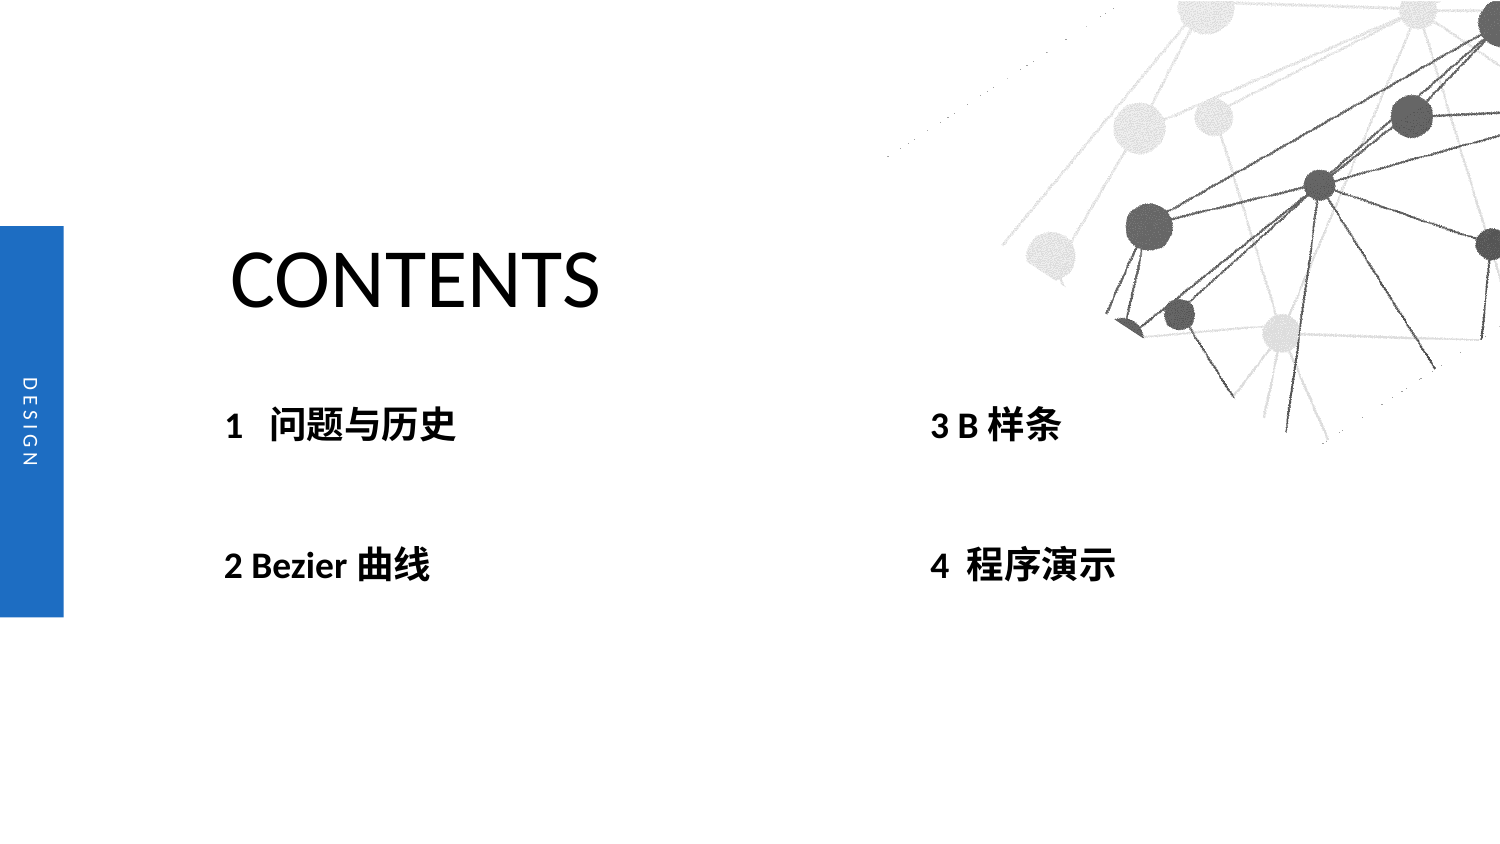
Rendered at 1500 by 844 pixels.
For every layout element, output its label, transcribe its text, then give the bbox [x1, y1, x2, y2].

text_box 3 B样条 [915, 393, 1073, 454]
text_box 4 程序演示 [915, 533, 1141, 594]
text_box 2 Bezier曲线 [209, 533, 447, 594]
text_box CONTENTS [187, 215, 645, 332]
picture [934, 0, 1500, 547]
text_box 1 问题与历史 [209, 393, 472, 454]
text_box DESIGN [0, 225, 65, 619]
